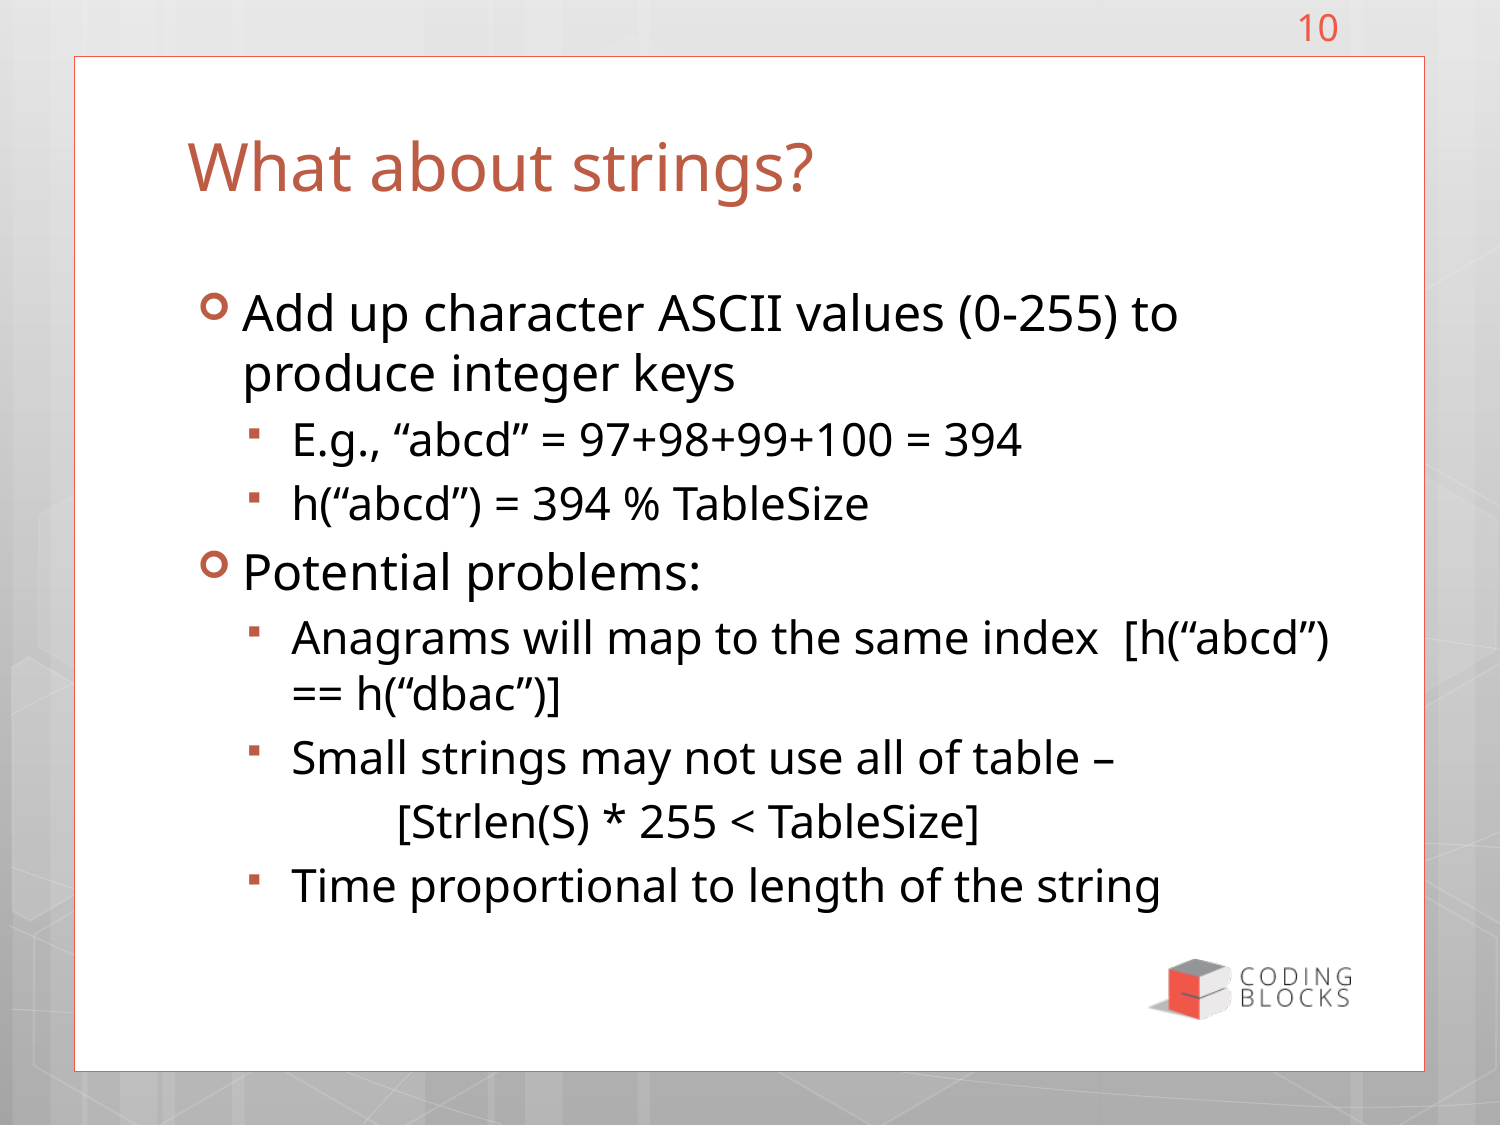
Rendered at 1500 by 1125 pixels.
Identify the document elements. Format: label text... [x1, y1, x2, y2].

slide_number 10 [1281, 0, 1500, 37]
title What about strings? [172, 118, 1352, 213]
list Add up character ASCII values (0-255) to produce integer keys E.g., “abcd” = 97+98+99+100 = 394 h(“abcd”) = 394 % TableSize Potential problems: Anagrams will map to the same index [h(“abcd”) == h(“dbac”)] Small strings may not use all of table – [Strlen(S) * 255 < TableSize] Time proportional to length of the string [171, 236, 1351, 957]
picture [1146, 959, 1351, 1021]
